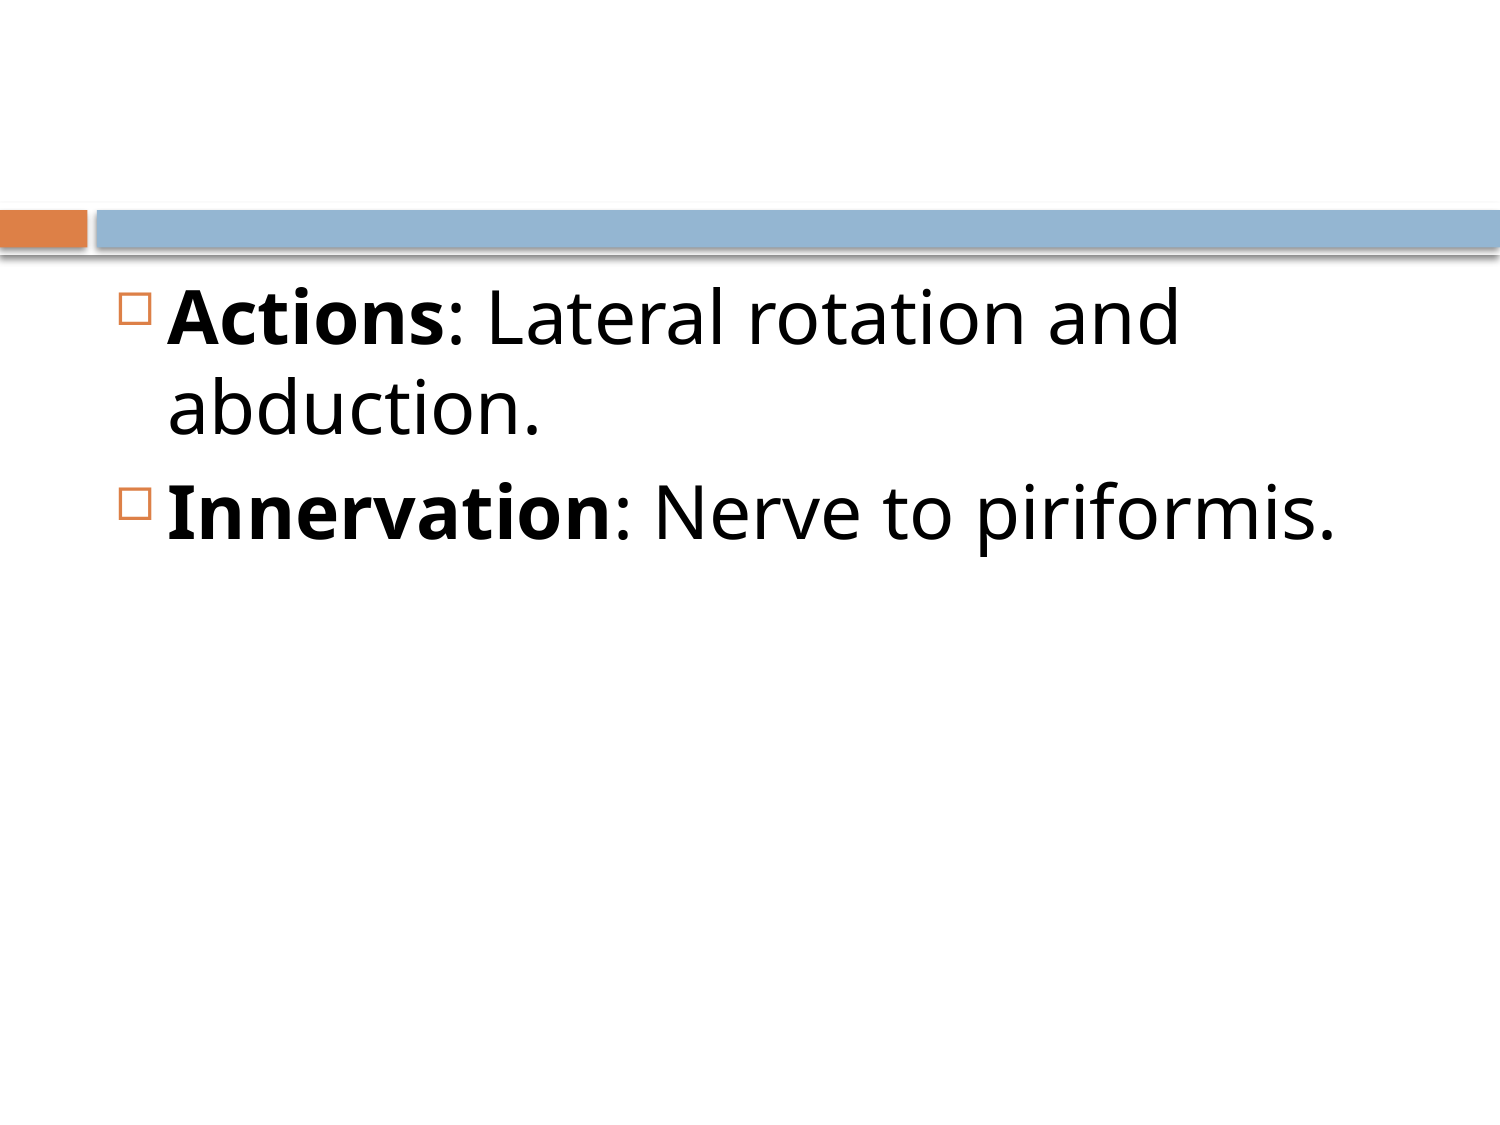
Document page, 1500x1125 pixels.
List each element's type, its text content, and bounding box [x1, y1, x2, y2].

list Actions: Lateral rotation and abduction. Innervation: Nerve to piriformis. [100, 262, 1438, 1000]
